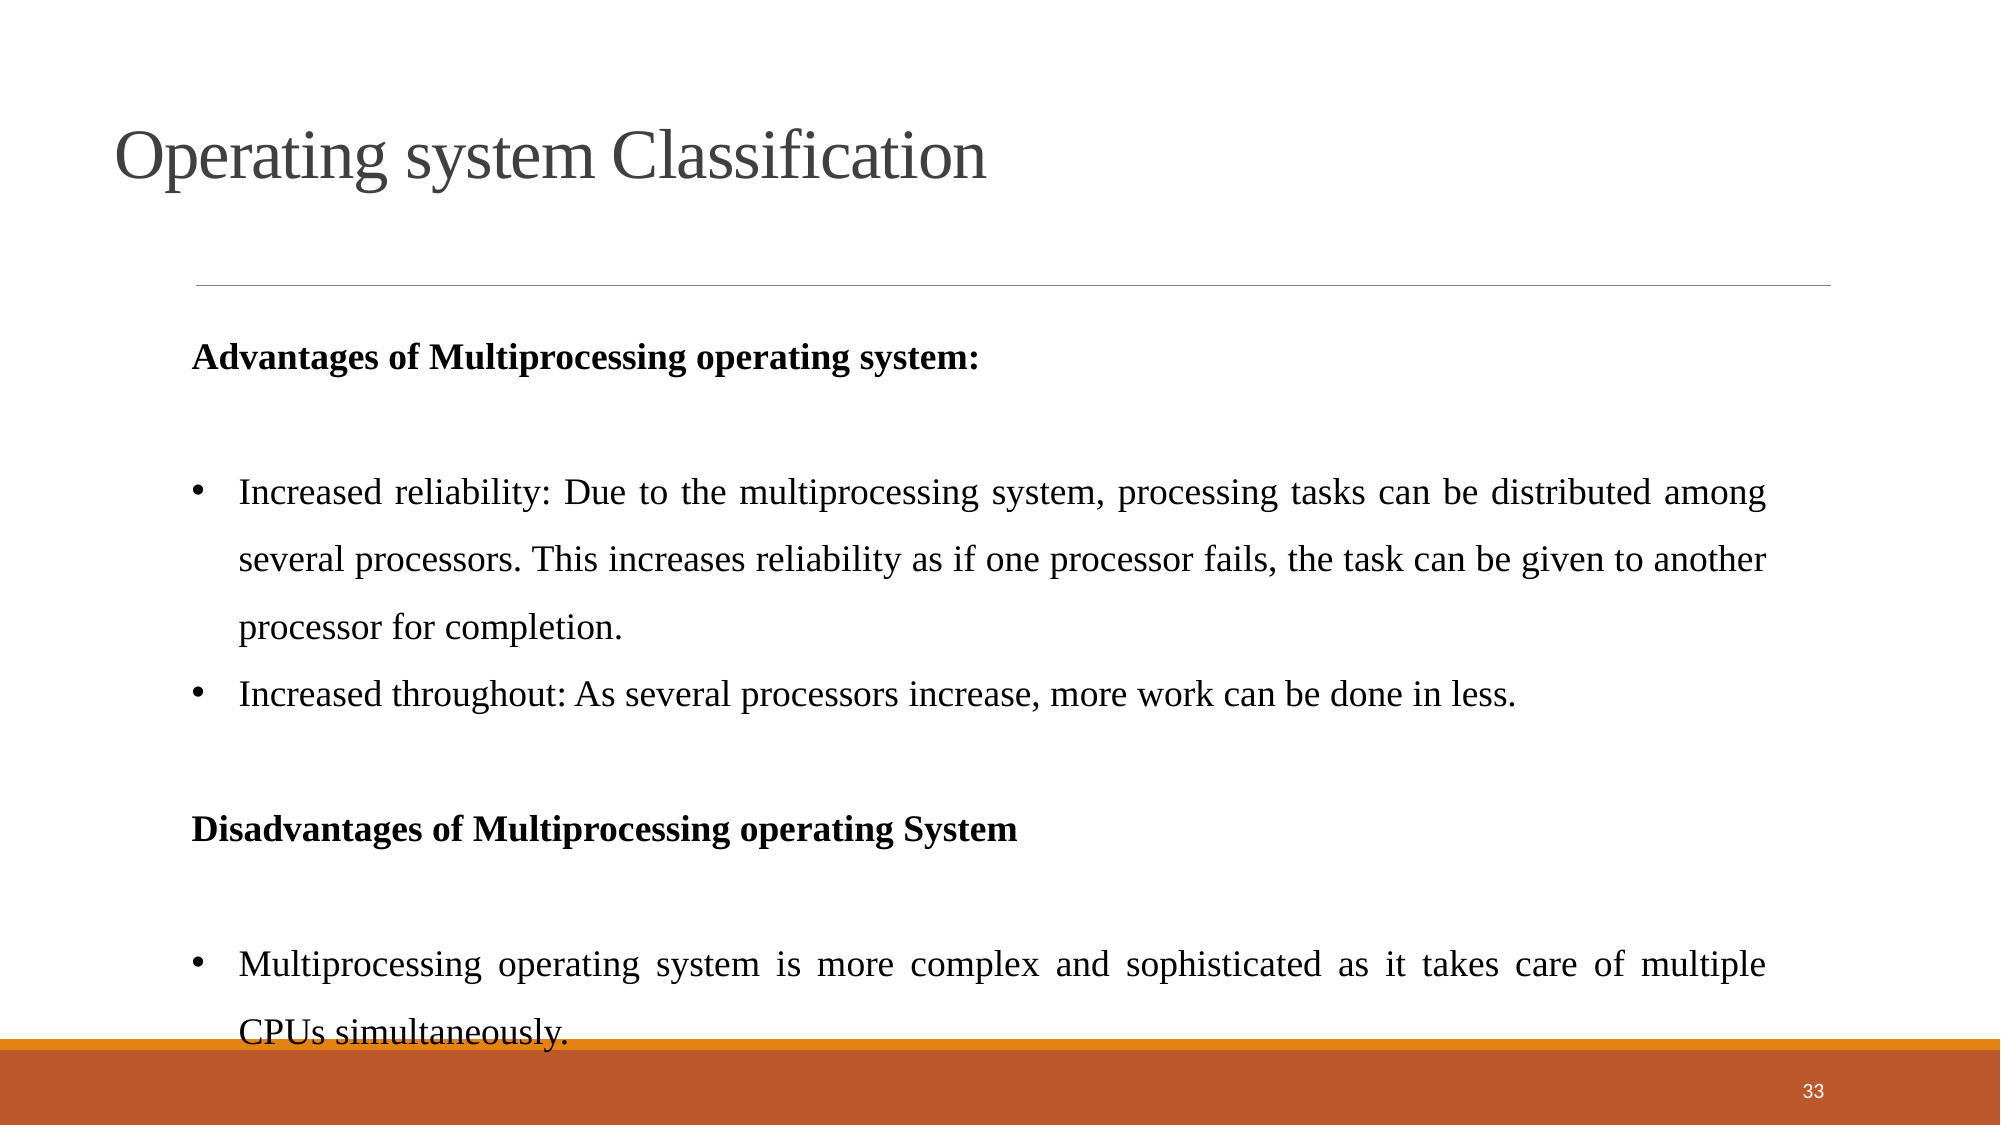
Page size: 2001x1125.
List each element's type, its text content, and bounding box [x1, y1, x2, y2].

slide_number 33 [1624, 1059, 1840, 1120]
text_box Advantages of Multiprocessing operating system: Increased reliability: Due to the multiprocessing system, processing tasks can be distributed among several processors. This increases reliability as if one processor fails, the task can be given to another processor for completion. Increased throughout: As several processors increase, more work can be done in less. Disadvantages of Multiprocessing operating System Multiprocessing operating system is more complex and sophisticated as it takes care of multiple CPUs simultaneously. [176, 301, 1784, 1060]
text_box Operating system Classification [99, 59, 1946, 201]
